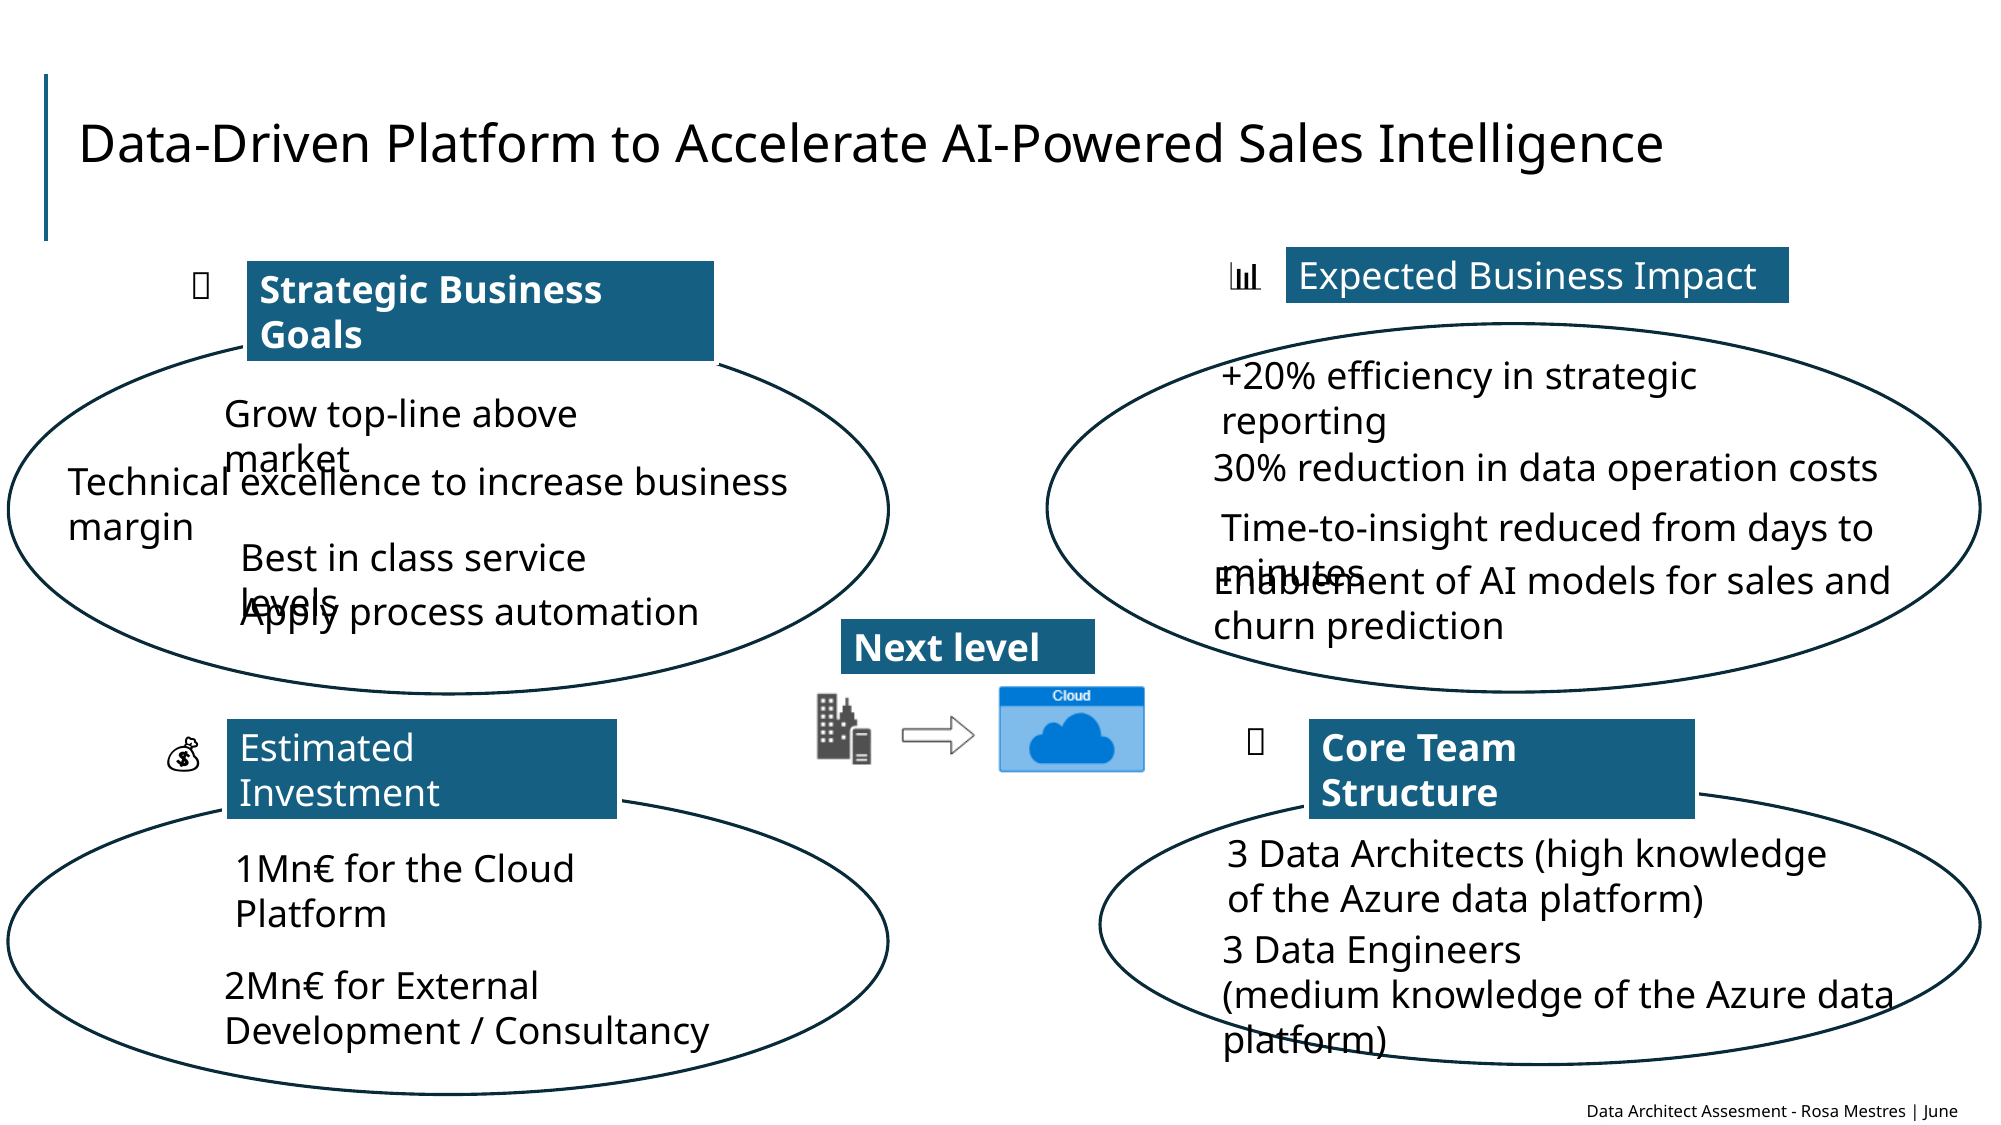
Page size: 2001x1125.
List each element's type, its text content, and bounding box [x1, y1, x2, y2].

text_box [1288, 322, 1946, 436]
text_box [6, 809, 732, 1097]
text_box Apply process automation [225, 580, 745, 641]
text_box Data Architect Assesment - Rosa Mestres | June 2025 [1571, 1093, 2000, 1125]
text_box 2Mn€ for External Development / Consultancy [209, 909, 821, 1060]
text_box [6, 345, 877, 696]
text_box 3 Data Architects (high knowledge of the Azure data platform) [1212, 777, 1849, 928]
text_box Grow top-line above market [209, 382, 717, 487]
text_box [149, 715, 620, 785]
text_box [1234, 655, 1800, 694]
text_box Best in class service levels [225, 526, 692, 631]
text_box [1849, 823, 1952, 873]
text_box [765, 616, 1234, 810]
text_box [1211, 243, 1792, 306]
title Data-Driven Platform to Accelerate AI-Powered Sales Intelligence [63, 52, 1935, 245]
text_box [174, 253, 718, 320]
text_box 1Mn€ for the Cloud Platform [219, 792, 728, 943]
text_box Technical excellence to increase business margin [52, 451, 889, 556]
text_box 30% reduction in data operation costs [1198, 436, 2000, 497]
text_box Time-to-insight reduced from days to minutes [1206, 496, 2000, 602]
text_box +20% efficiency in strategic reporting [1206, 345, 1714, 450]
text_box Enablement of AI models for sales and churn prediction [1198, 549, 1933, 655]
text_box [1234, 710, 1698, 778]
text_box 3 Data Engineers (medium knowledge of the Azure data platform) [1207, 873, 2000, 1069]
text_box [1098, 829, 1212, 1018]
text_box [1045, 367, 1206, 616]
text_box [728, 821, 890, 1025]
